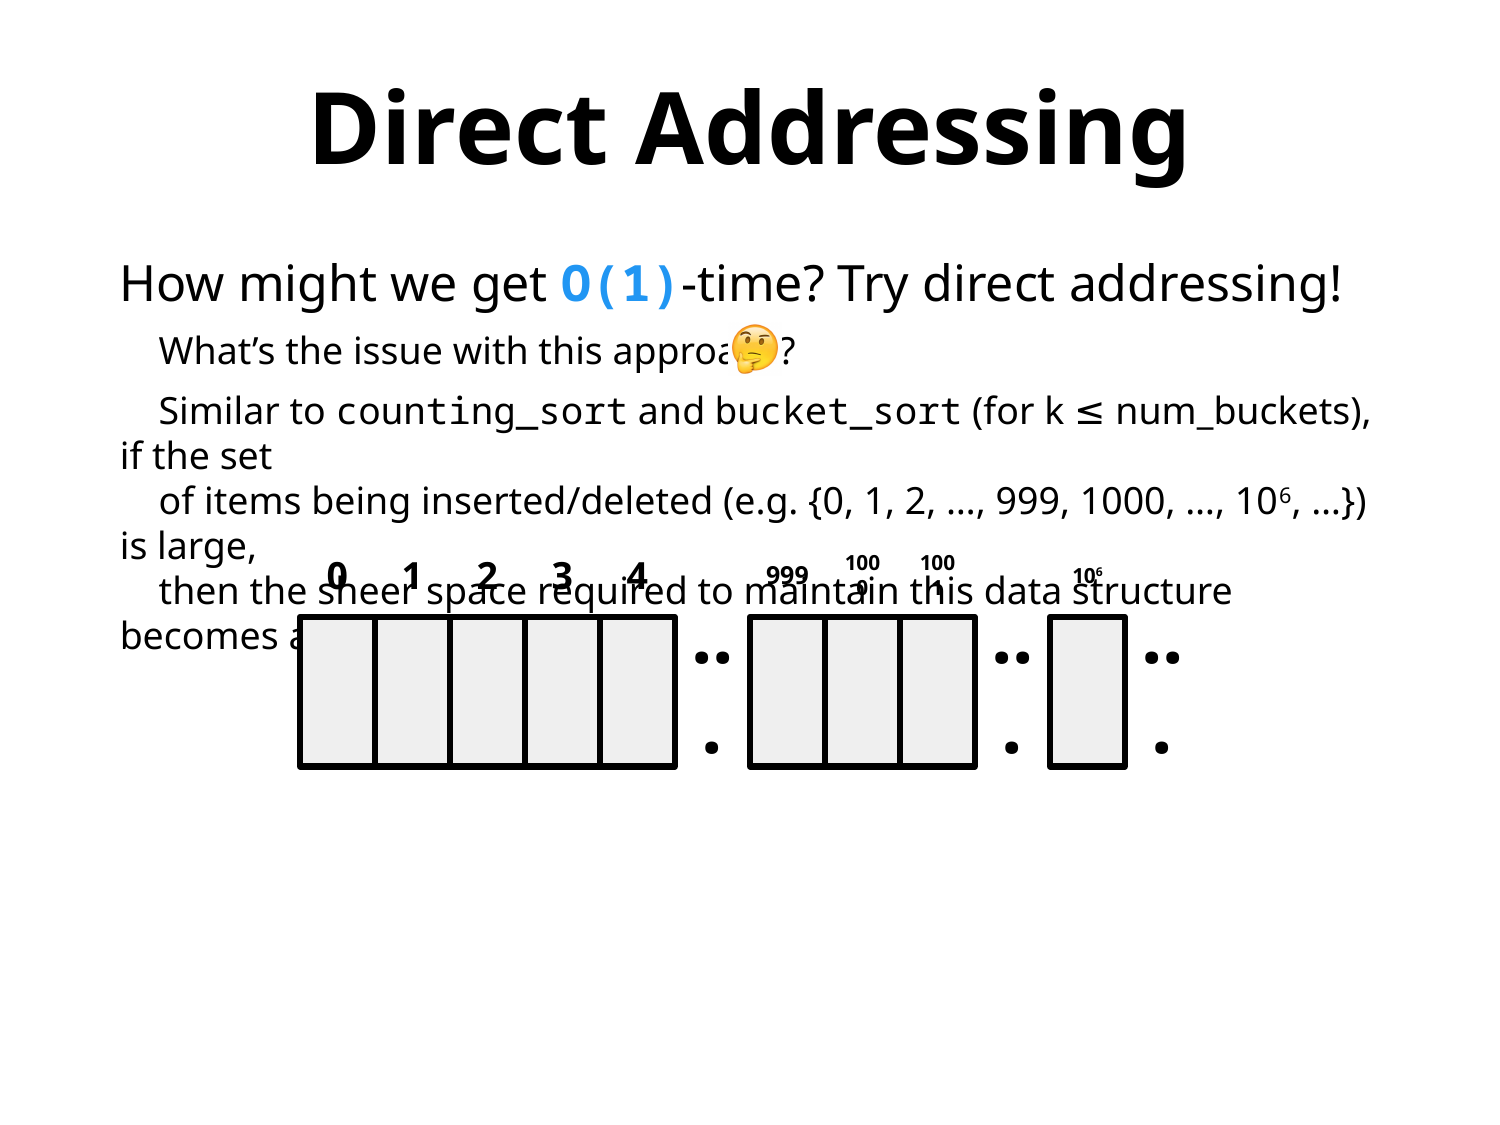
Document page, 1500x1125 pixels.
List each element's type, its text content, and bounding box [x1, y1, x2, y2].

text_box 1000 [825, 541, 900, 609]
subtitle Direct Addressing [0, 50, 1500, 237]
text_box [450, 616, 525, 767]
text_box 3 [525, 541, 600, 609]
text_box 106 [1050, 541, 1125, 609]
text_box 4 [600, 541, 675, 609]
text_box [750, 616, 825, 767]
text_box 1001 [900, 541, 975, 609]
text_box [300, 616, 375, 767]
text_box [825, 616, 900, 767]
text_box [1050, 616, 1125, 767]
text_box 999 [750, 541, 825, 609]
picture [728, 322, 782, 377]
text_box 1 [375, 541, 450, 609]
text_box How might we get O(1)-time? Try direct addressing! What’s the issue with this approach? Similar to counting_sort and bucket_sort (for k ≤ num_buckets), if the set of items being inserted/deleted (e.g. {0, 1, 2, …, 999, 1000, …, 106, …}) is large, then the sheer space required to maintain this data structure becomes an issue. [104, 236, 1405, 1125]
text_box ... [975, 645, 1050, 713]
text_box [600, 616, 675, 767]
text_box ... [675, 645, 750, 713]
text_box [375, 616, 450, 767]
text_box [900, 616, 975, 767]
text_box 0 [300, 541, 375, 609]
text_box [525, 616, 600, 767]
text_box ... [1125, 645, 1200, 713]
text_box 2 [450, 541, 525, 609]
